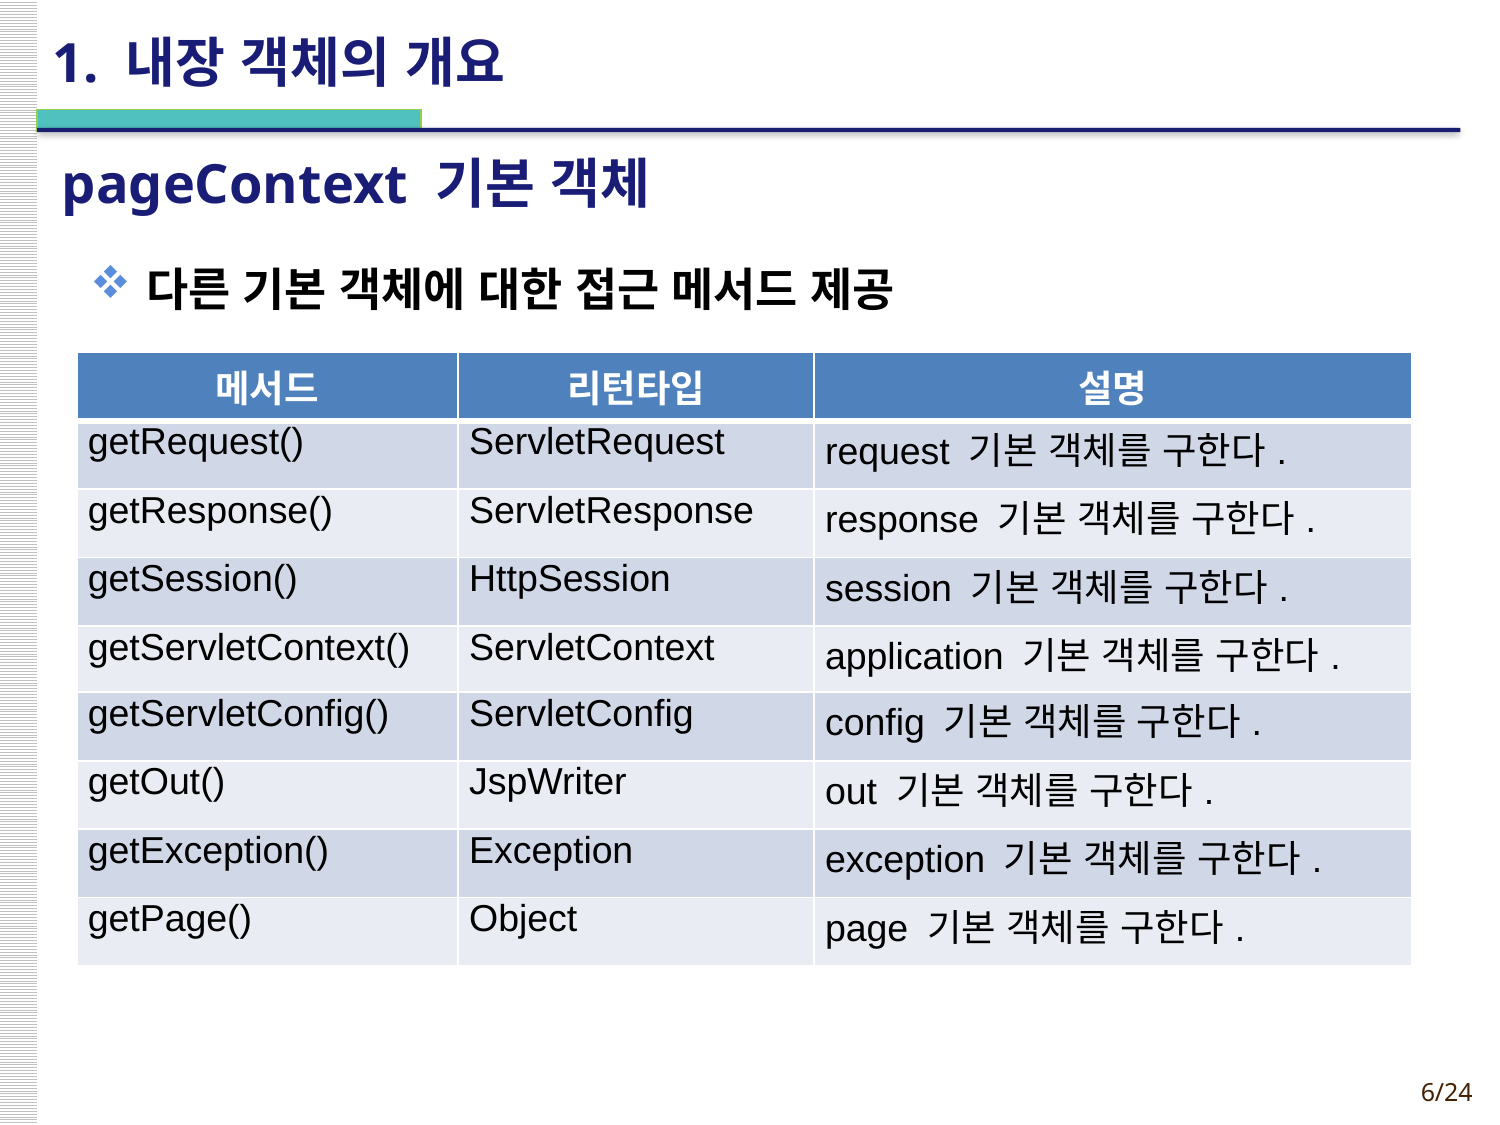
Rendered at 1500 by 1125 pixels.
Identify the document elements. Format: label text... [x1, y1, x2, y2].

table_header 메서드 [78, 353, 457, 418]
table_cell getPage() [78, 898, 457, 965]
table_cell getServletContext() [78, 627, 457, 691]
table_header 설명 [815, 353, 1411, 418]
table_cell ServletConfig [459, 693, 813, 760]
table_cell ServletRequest [459, 424, 813, 488]
table_cell ServletContext [459, 627, 813, 691]
table_cell getOut() [78, 762, 457, 828]
list 다른 기본 객체에 대한 접근 메서드 제공 [75, 253, 1425, 1094]
table_cell getException() [78, 830, 457, 897]
table_cell Exception [459, 830, 813, 897]
table_cell page 기본 객체를 구한다. [815, 898, 1411, 965]
table_cell HttpSession [459, 558, 813, 625]
text_box pageContext 기본 객체 [46, 134, 1465, 230]
table_cell request 기본 객체를 구한다. [815, 424, 1411, 488]
table_cell getRequest() [78, 424, 457, 488]
table_cell out 기본 객체를 구한다. [815, 762, 1411, 828]
table_cell getSession() [78, 558, 457, 625]
table_cell response 기본 객체를 구한다. [815, 490, 1411, 557]
table_cell getResponse() [78, 490, 457, 557]
table_cell config 기본 객체를 구한다. [815, 693, 1411, 760]
table_cell application 기본 객체를 구한다. [815, 627, 1411, 691]
table_cell getServletConfig() [78, 693, 457, 760]
table_cell Object [459, 898, 813, 965]
table_cell ServletResponse [459, 490, 813, 557]
table_cell JspWriter [459, 762, 813, 828]
table_header 리턴타입 [459, 353, 813, 418]
table_cell exception 기본 객체를 구한다. [815, 830, 1411, 897]
table_cell session 기본 객체를 구한다. [815, 558, 1411, 625]
title 1. 내장 객체의 개요 [37, 13, 1278, 109]
